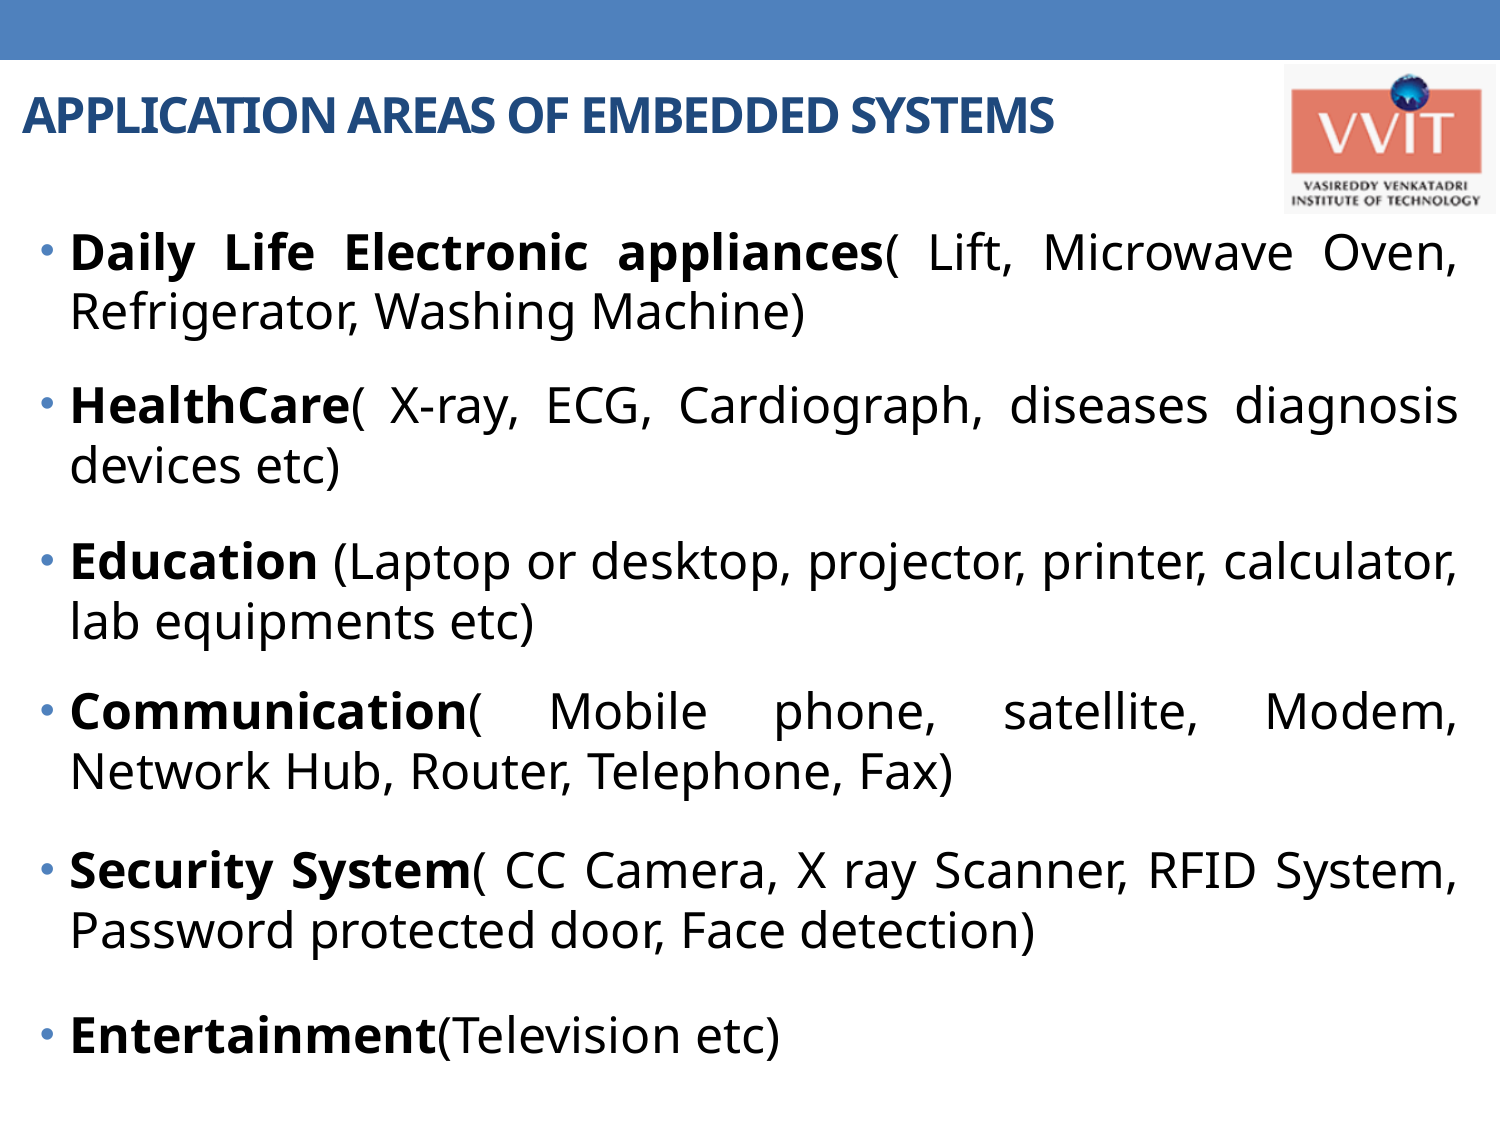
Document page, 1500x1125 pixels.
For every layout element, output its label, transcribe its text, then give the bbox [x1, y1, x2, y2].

picture [1284, 64, 1496, 214]
list Daily Life Electronic appliances( Lift, Microwave Oven, Refrigerator, Washing Machine) HealthCare( X-ray, ECG, Cardiograph, diseases diagnosis devices etc) Education (Laptop or desktop, projector, printer, calculator, lab equipments etc) Communication( Mobile phone, satellite, Modem, Network Hub, Router, Telephone, Fax) Security System( CC Camera, X ray Scanner, RFID System, Password protected door, Face detection) Entertainment(Television etc) [24, 212, 1475, 1100]
title APPLICATION AREAS OF EMBEDDED SYSTEMS [7, 69, 1281, 158]
